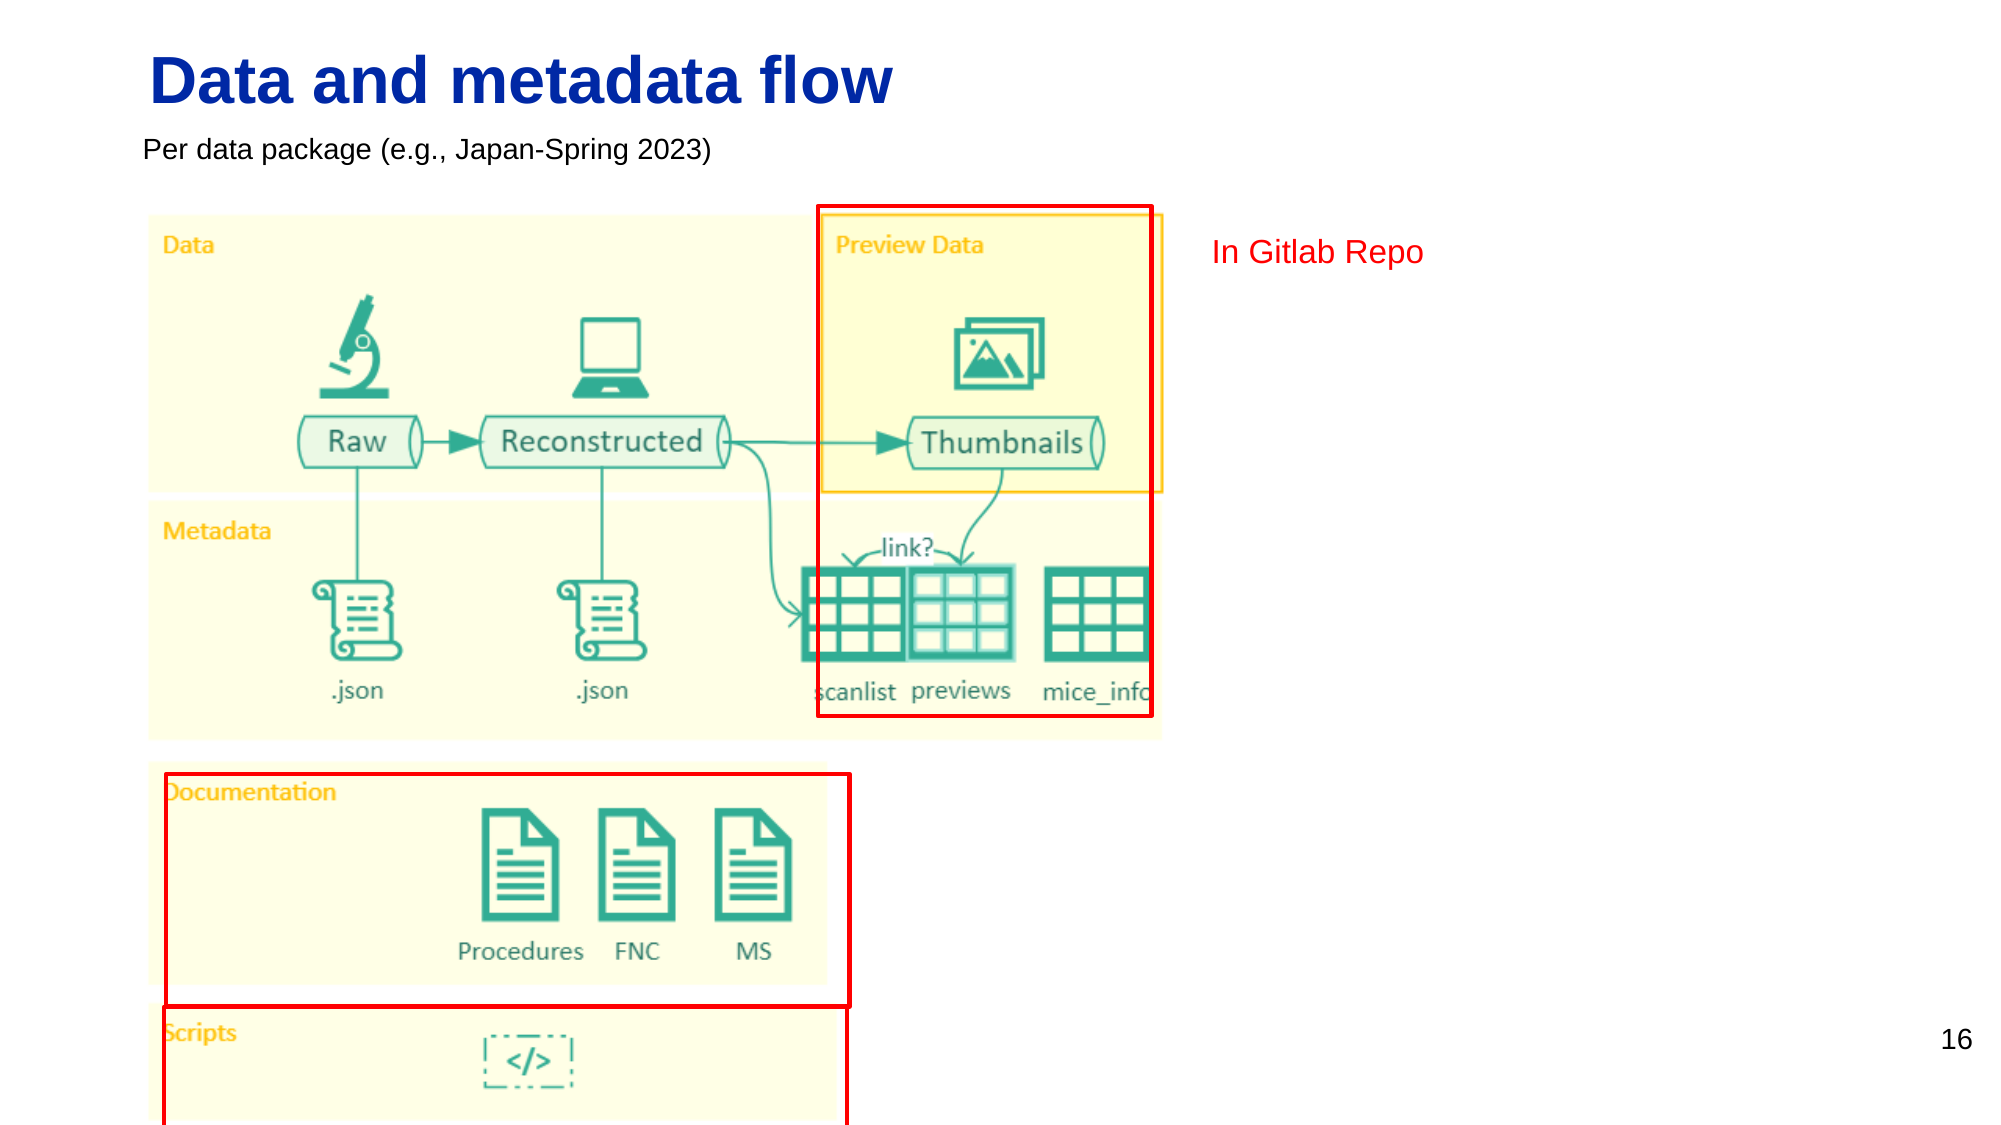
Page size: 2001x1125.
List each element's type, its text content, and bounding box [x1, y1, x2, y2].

slide_number 16 [1853, 1019, 1974, 1106]
title Data and metadata flow [149, 31, 1851, 132]
picture [104, 193, 1206, 1121]
text_box In Gitlab Repo [1211, 223, 1837, 278]
text_box Per data package (e.g., Japan-Spring 2023) [128, 122, 1128, 173]
